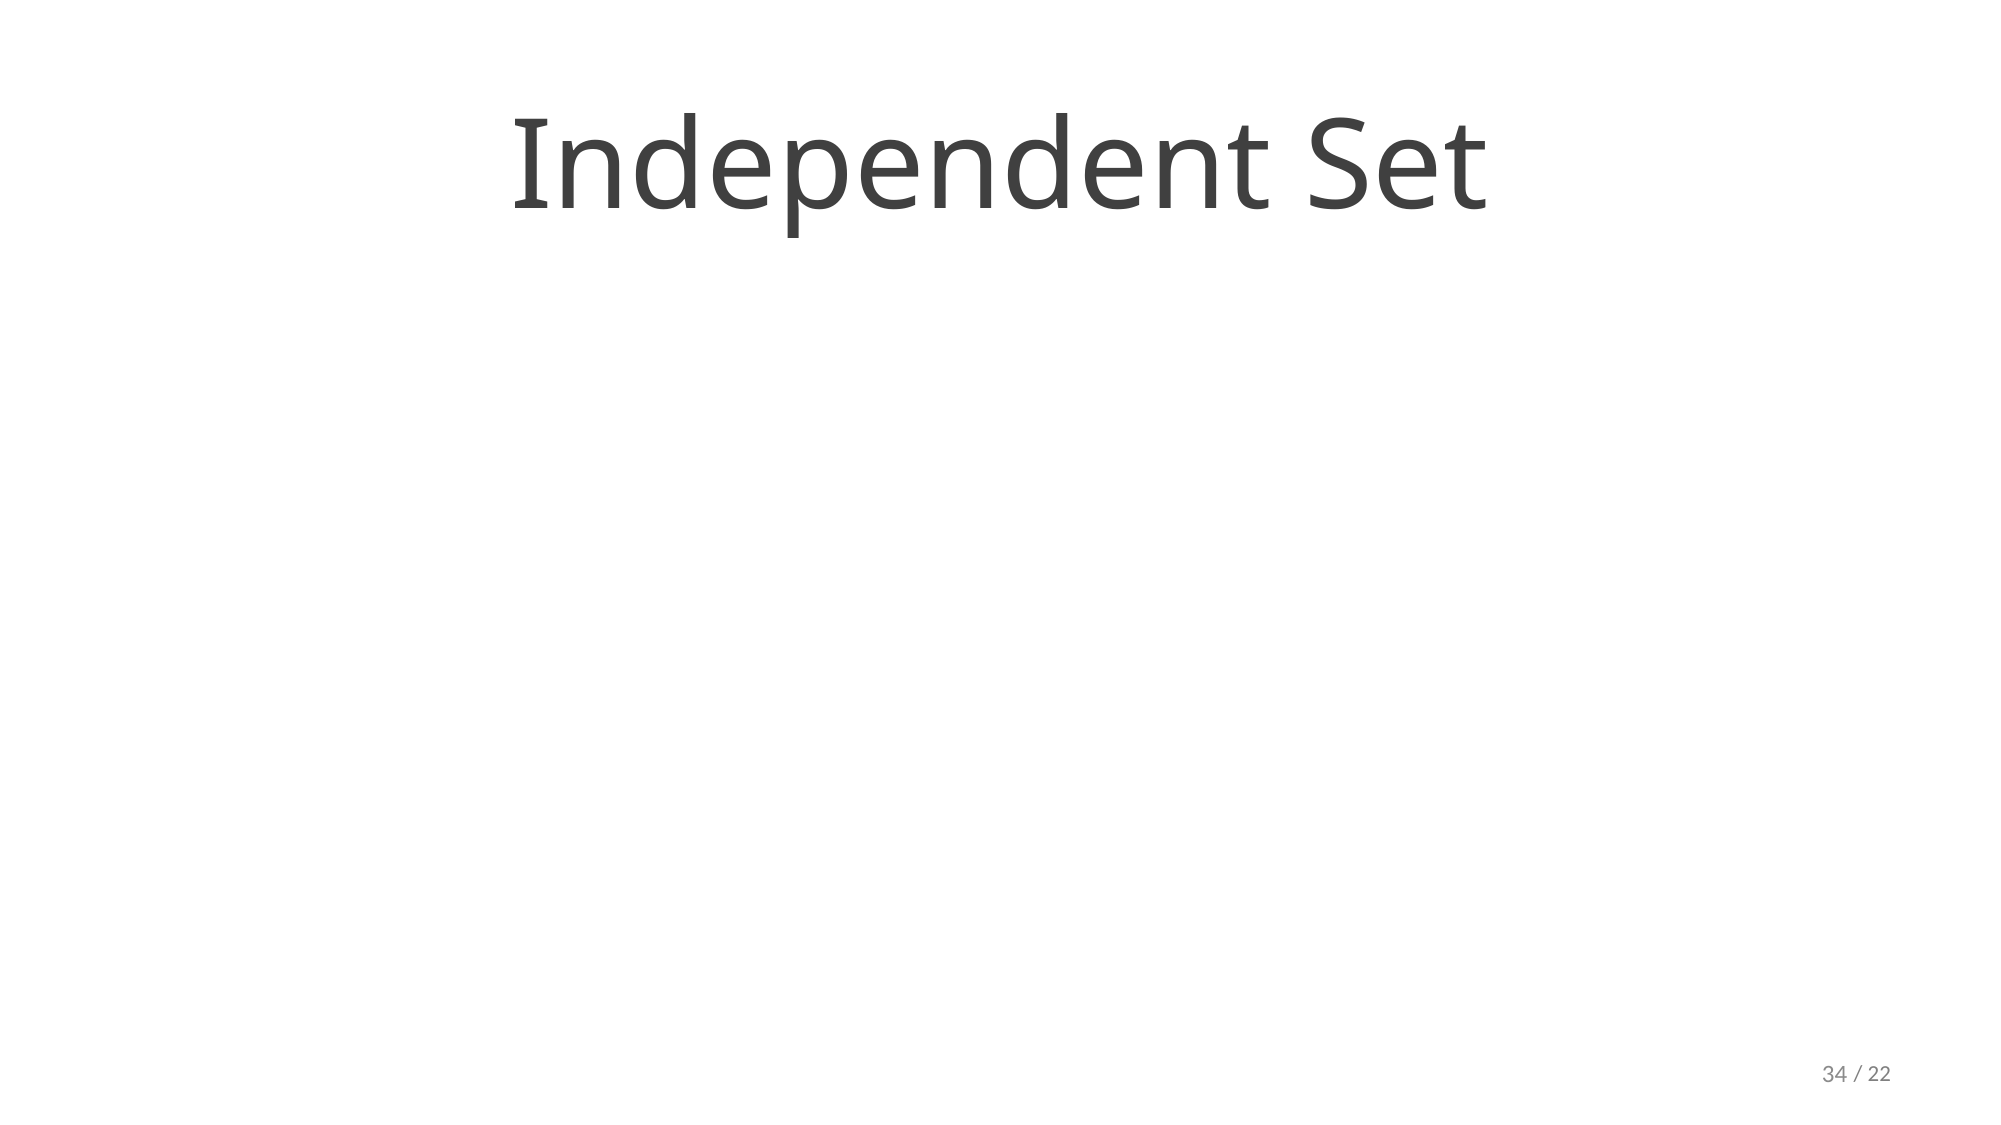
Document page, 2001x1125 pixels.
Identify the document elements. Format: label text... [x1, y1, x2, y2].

title Independent Set [131, 54, 1869, 284]
slide_number 34 [1412, 1042, 1863, 1103]
